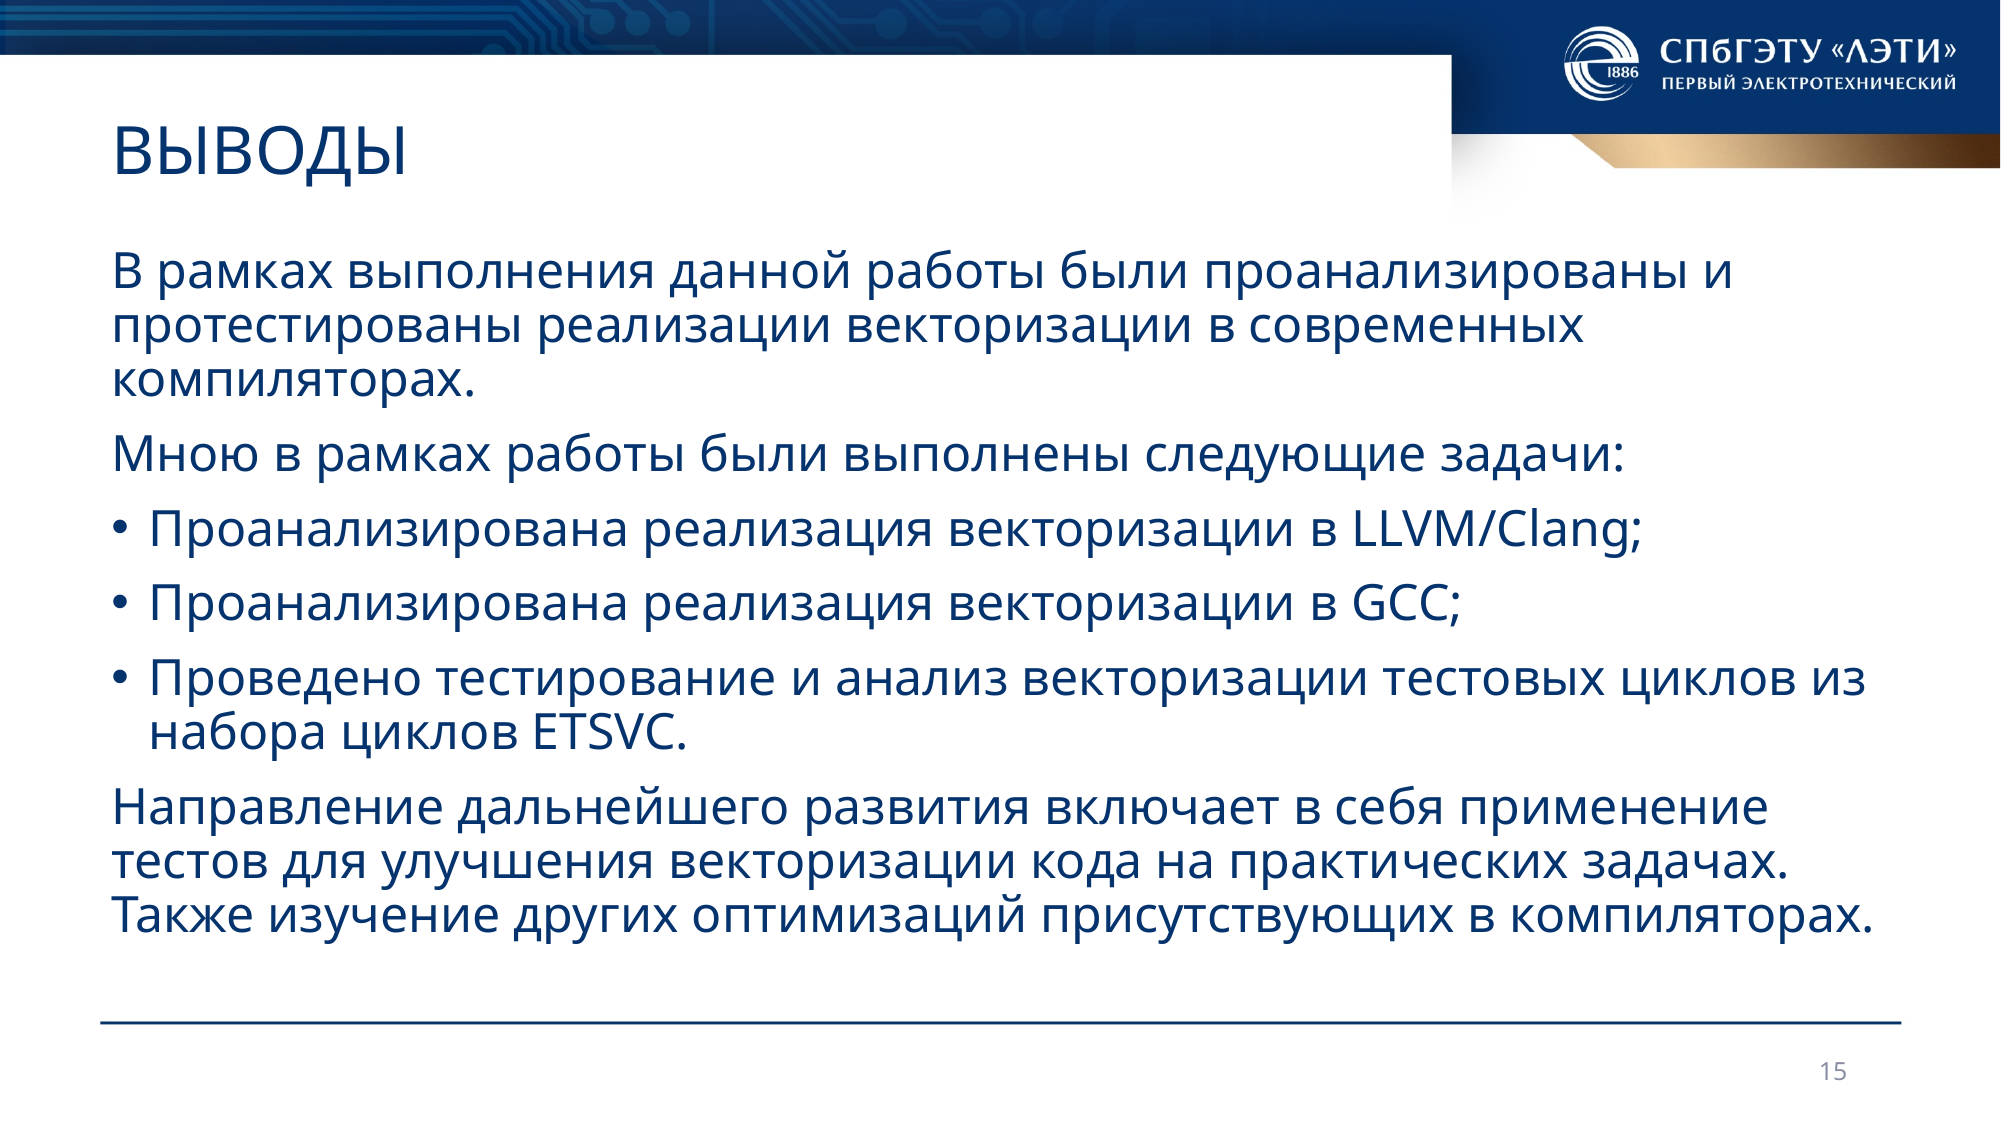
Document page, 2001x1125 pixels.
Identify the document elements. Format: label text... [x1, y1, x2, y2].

title Выводы [96, 87, 1394, 209]
picture [0, 0, 2001, 1125]
list В рамках выполнения данной работы были проанализированы и протестированы реализации векторизации в современных компиляторах. Мною в рамках работы были выполнены следующие задачи: Проанализирована реализация векторизации в LLVM/Clang; Проанализирована реализация векторизации в GCC; Проведено тестирование и анализ векторизации тестовых циклов из набора циклов ETSVC. Направление дальнейшего развития включает в себя применение тестов для улучшения векторизации кода на практических задачах. Также изучение других оптимизаций присутствующих в компиляторах. [96, 237, 1904, 1006]
slide_number 15 [1412, 1042, 1863, 1103]
